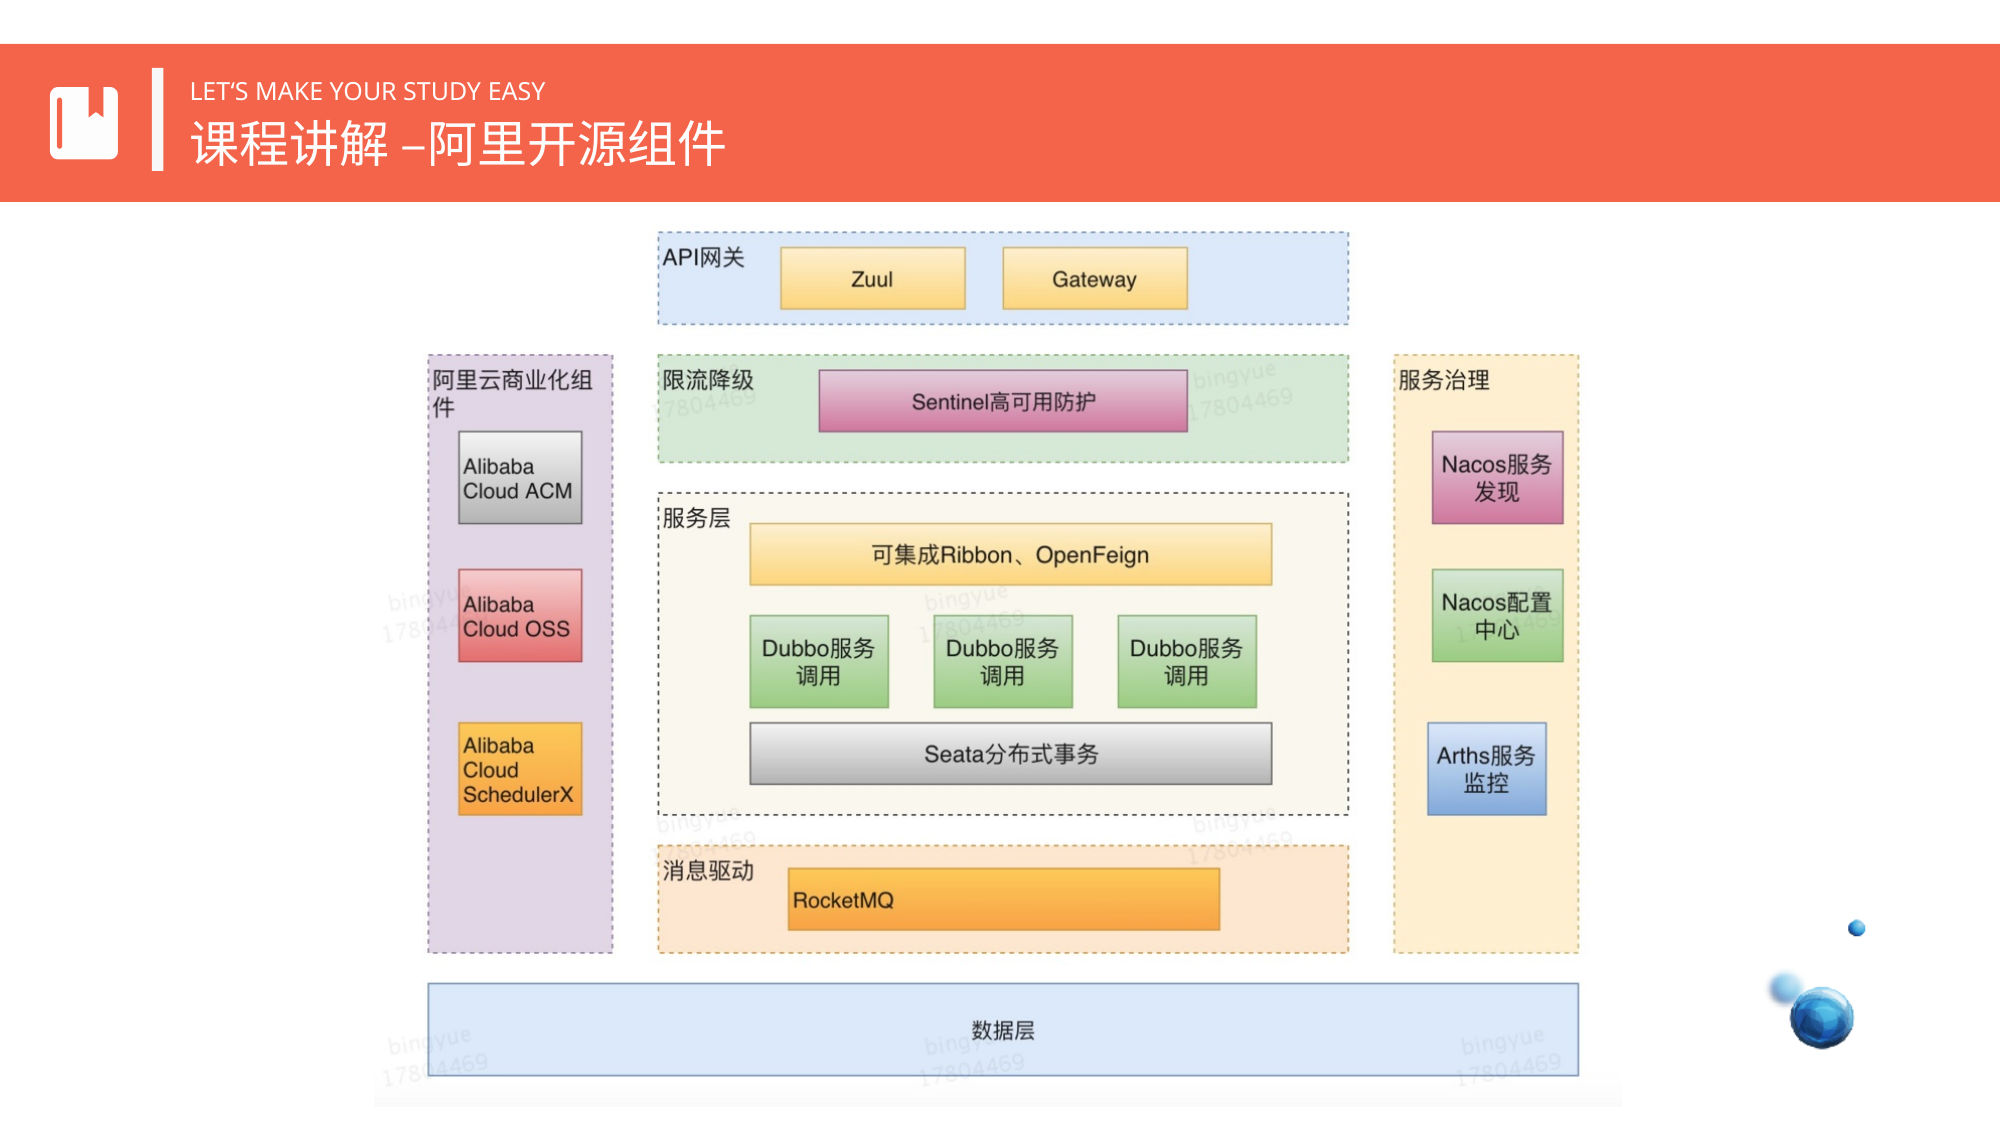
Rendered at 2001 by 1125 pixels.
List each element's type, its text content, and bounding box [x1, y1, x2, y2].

picture [0, 0, 316, 253]
text_box [316, 43, 2000, 203]
picture [374, 207, 2000, 1125]
text_box LET‘S MAKE YOUR STUDY EASY [316, 67, 893, 113]
text_box 课程讲解 –阿里开源组件 [316, 117, 1326, 180]
